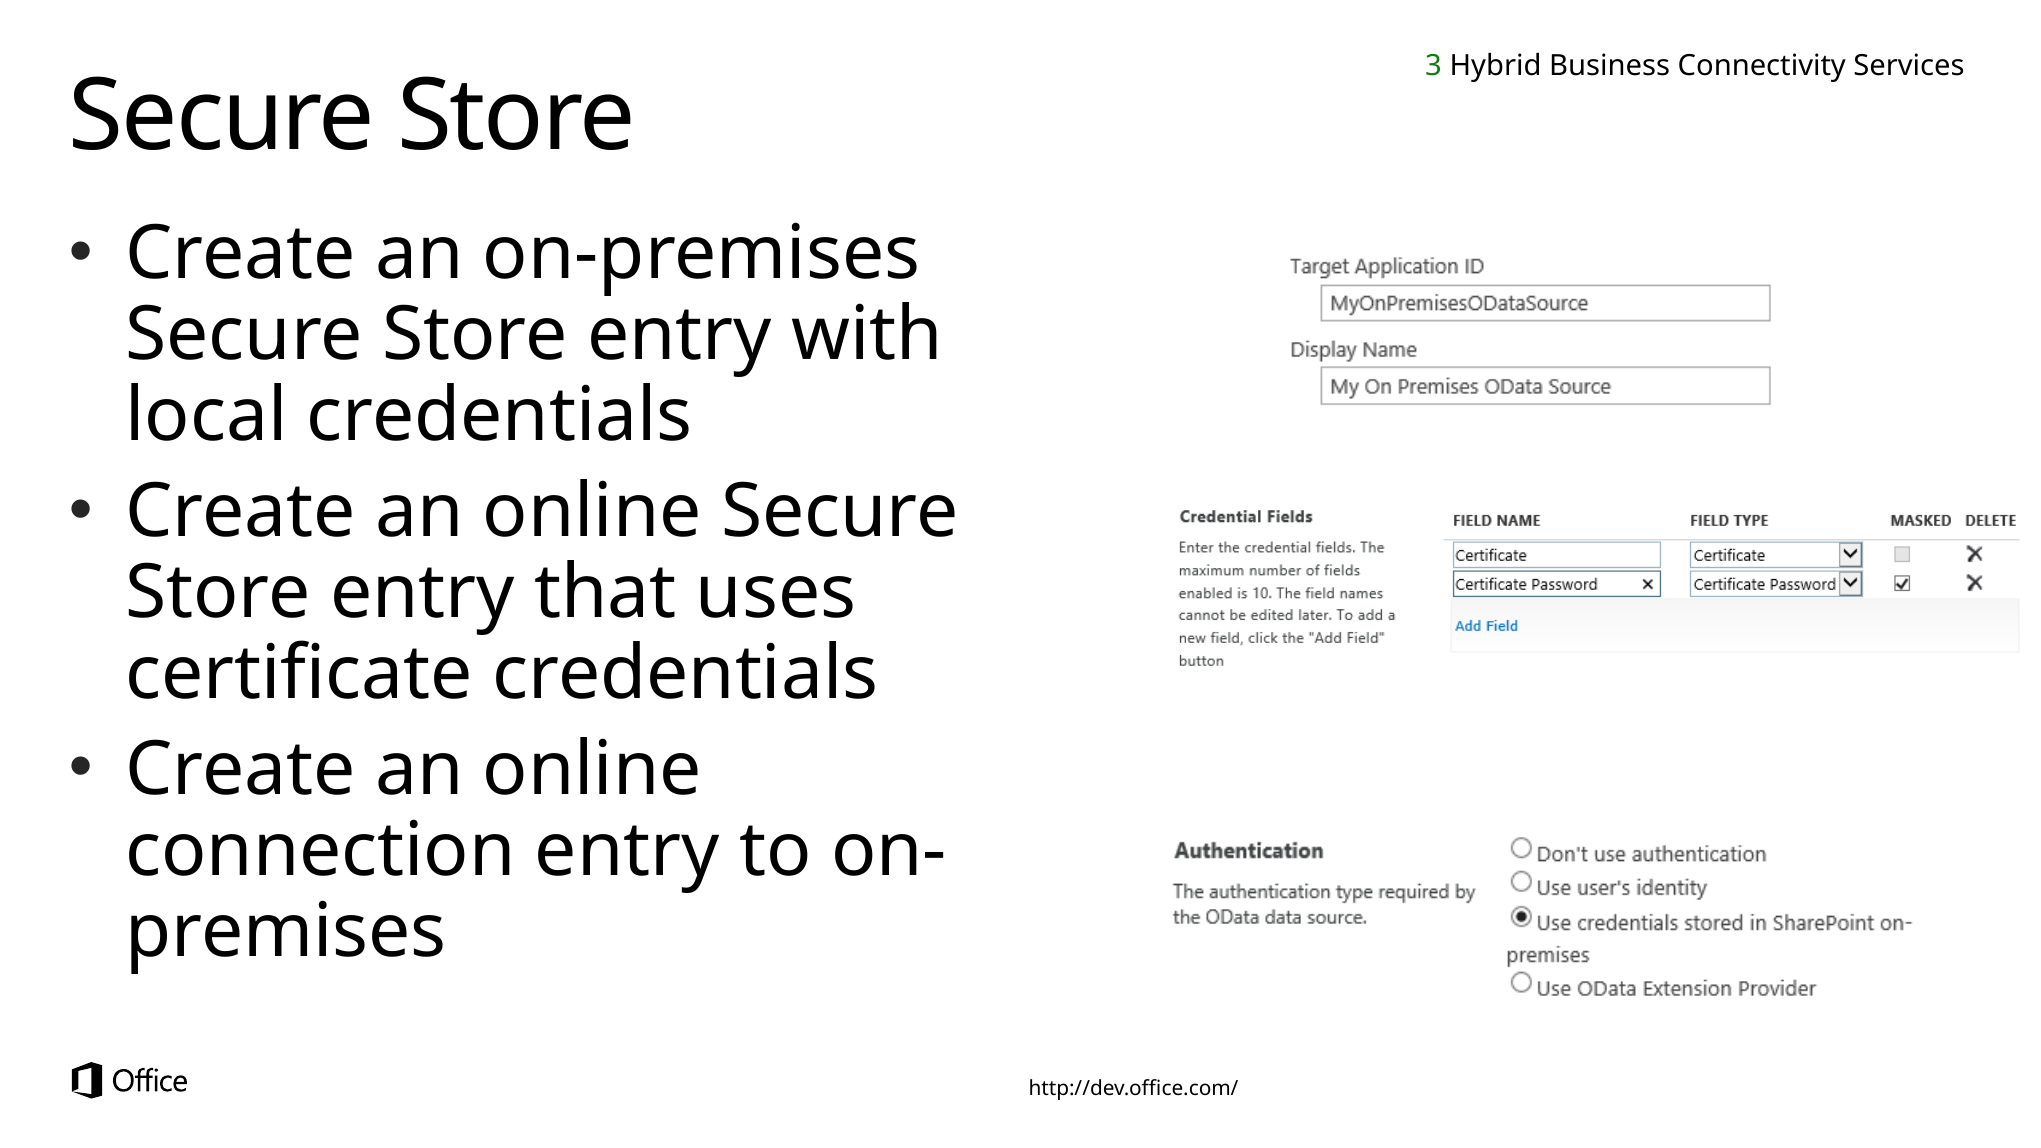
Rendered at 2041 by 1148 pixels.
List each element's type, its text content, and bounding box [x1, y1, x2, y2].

picture [1150, 828, 1953, 1013]
picture [1273, 248, 1795, 418]
picture [1162, 497, 2040, 678]
footer 3 Hybrid Business Connectivity Services [1306, 48, 1996, 110]
list Create an on-premises Secure Store entry with local credentials Create an online Secure Store entry that uses certificate credentials Create an online connection entry to on-premises [45, 199, 1126, 920]
title Secure Store [45, 48, 1996, 199]
